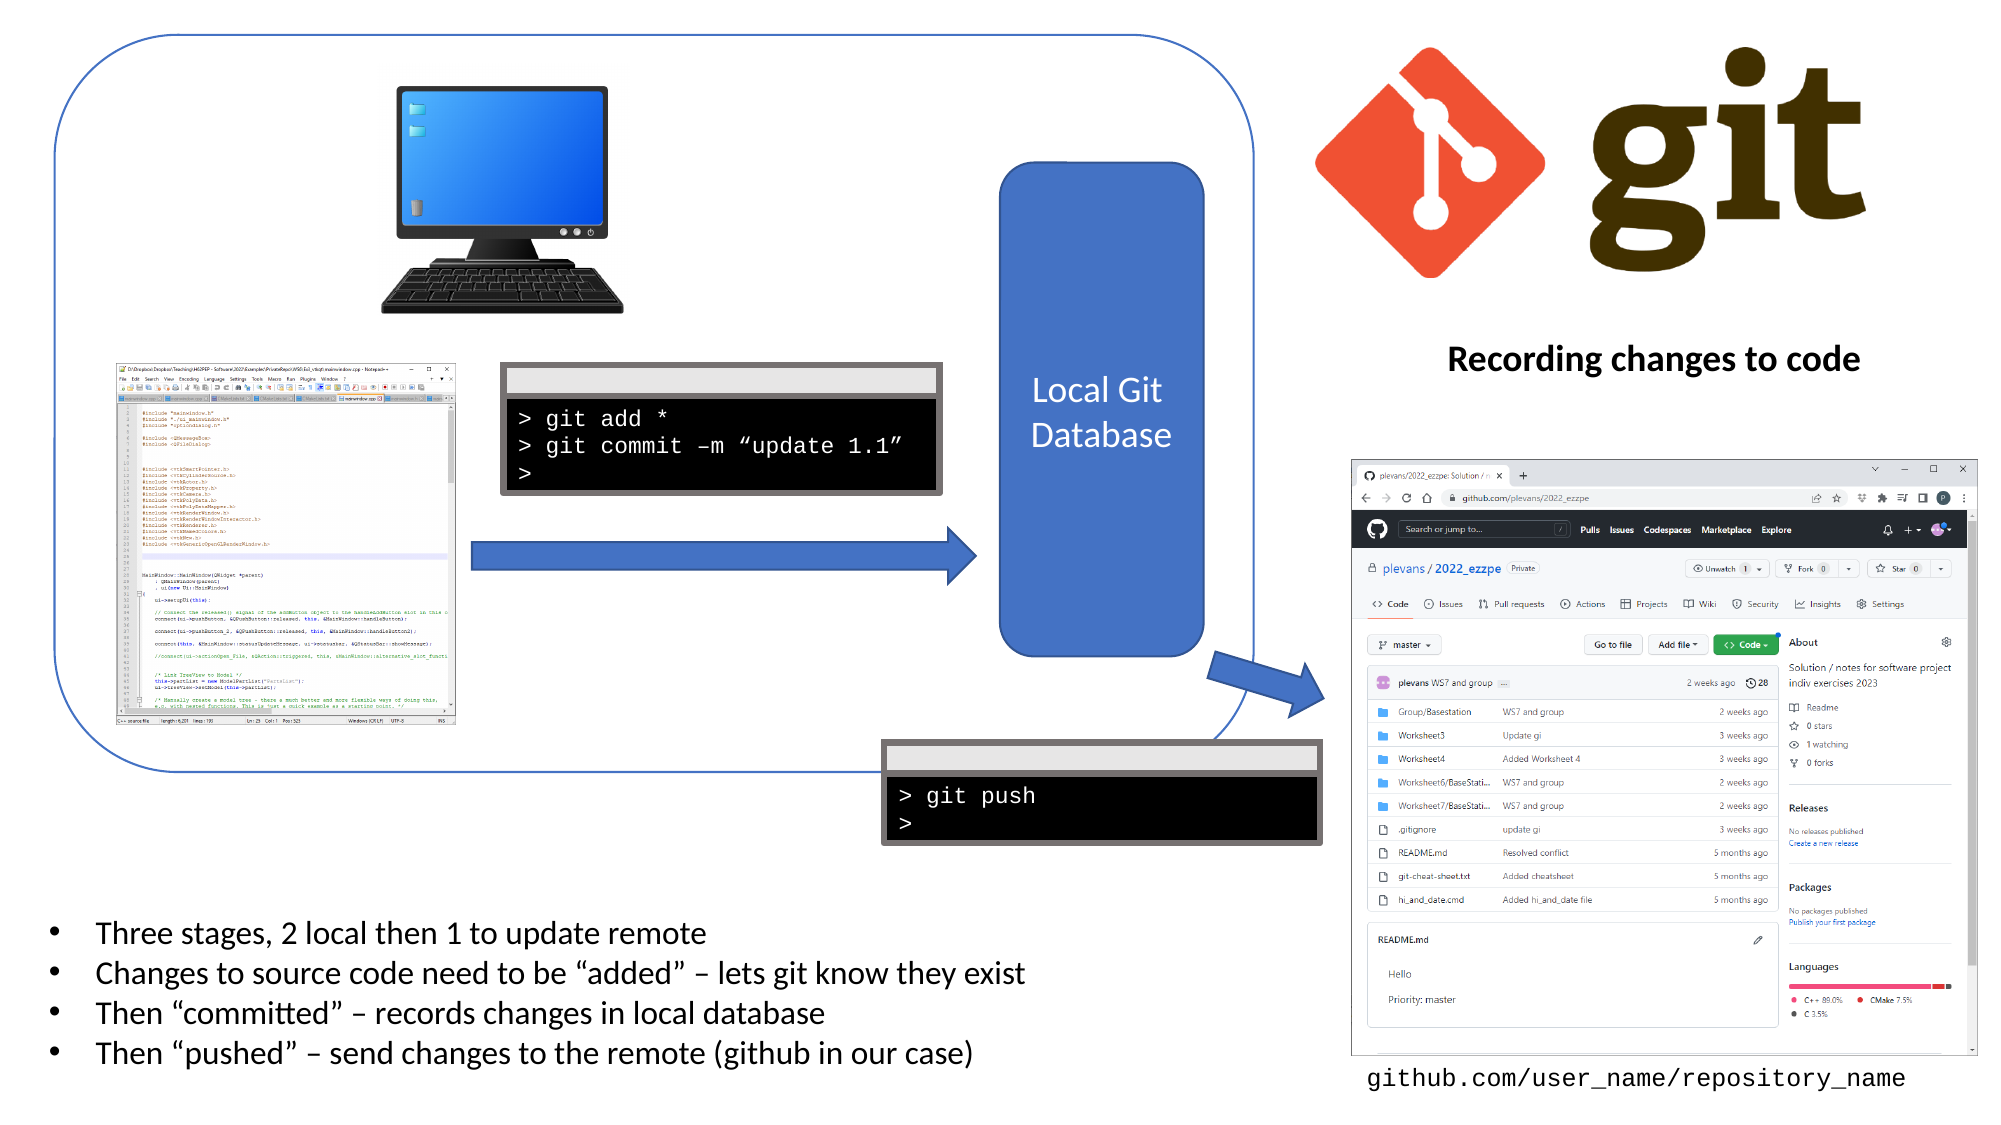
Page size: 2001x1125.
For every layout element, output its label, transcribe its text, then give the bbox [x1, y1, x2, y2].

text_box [503, 365, 940, 495]
picture [1315, 47, 1866, 278]
text_box [53, 33, 1255, 774]
text_box github.com/user_name/repository_name [1351, 1056, 1978, 1099]
picture [116, 363, 456, 725]
text_box [470, 525, 978, 586]
picture [1351, 459, 1978, 1056]
picture [377, 63, 630, 316]
text_box Local Git Database [998, 161, 1205, 658]
text_box Three stages, 2 local then 1 to update remote Changes to source code need to be “added” – lets git know they exist Then “committed” – records changes in local database Then “pushed” – send changes to the remote (github in our case) [33, 904, 1102, 1079]
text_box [883, 742, 1320, 845]
text_box Recording changes to code [1351, 326, 1957, 386]
text_box [1206, 650, 1325, 719]
